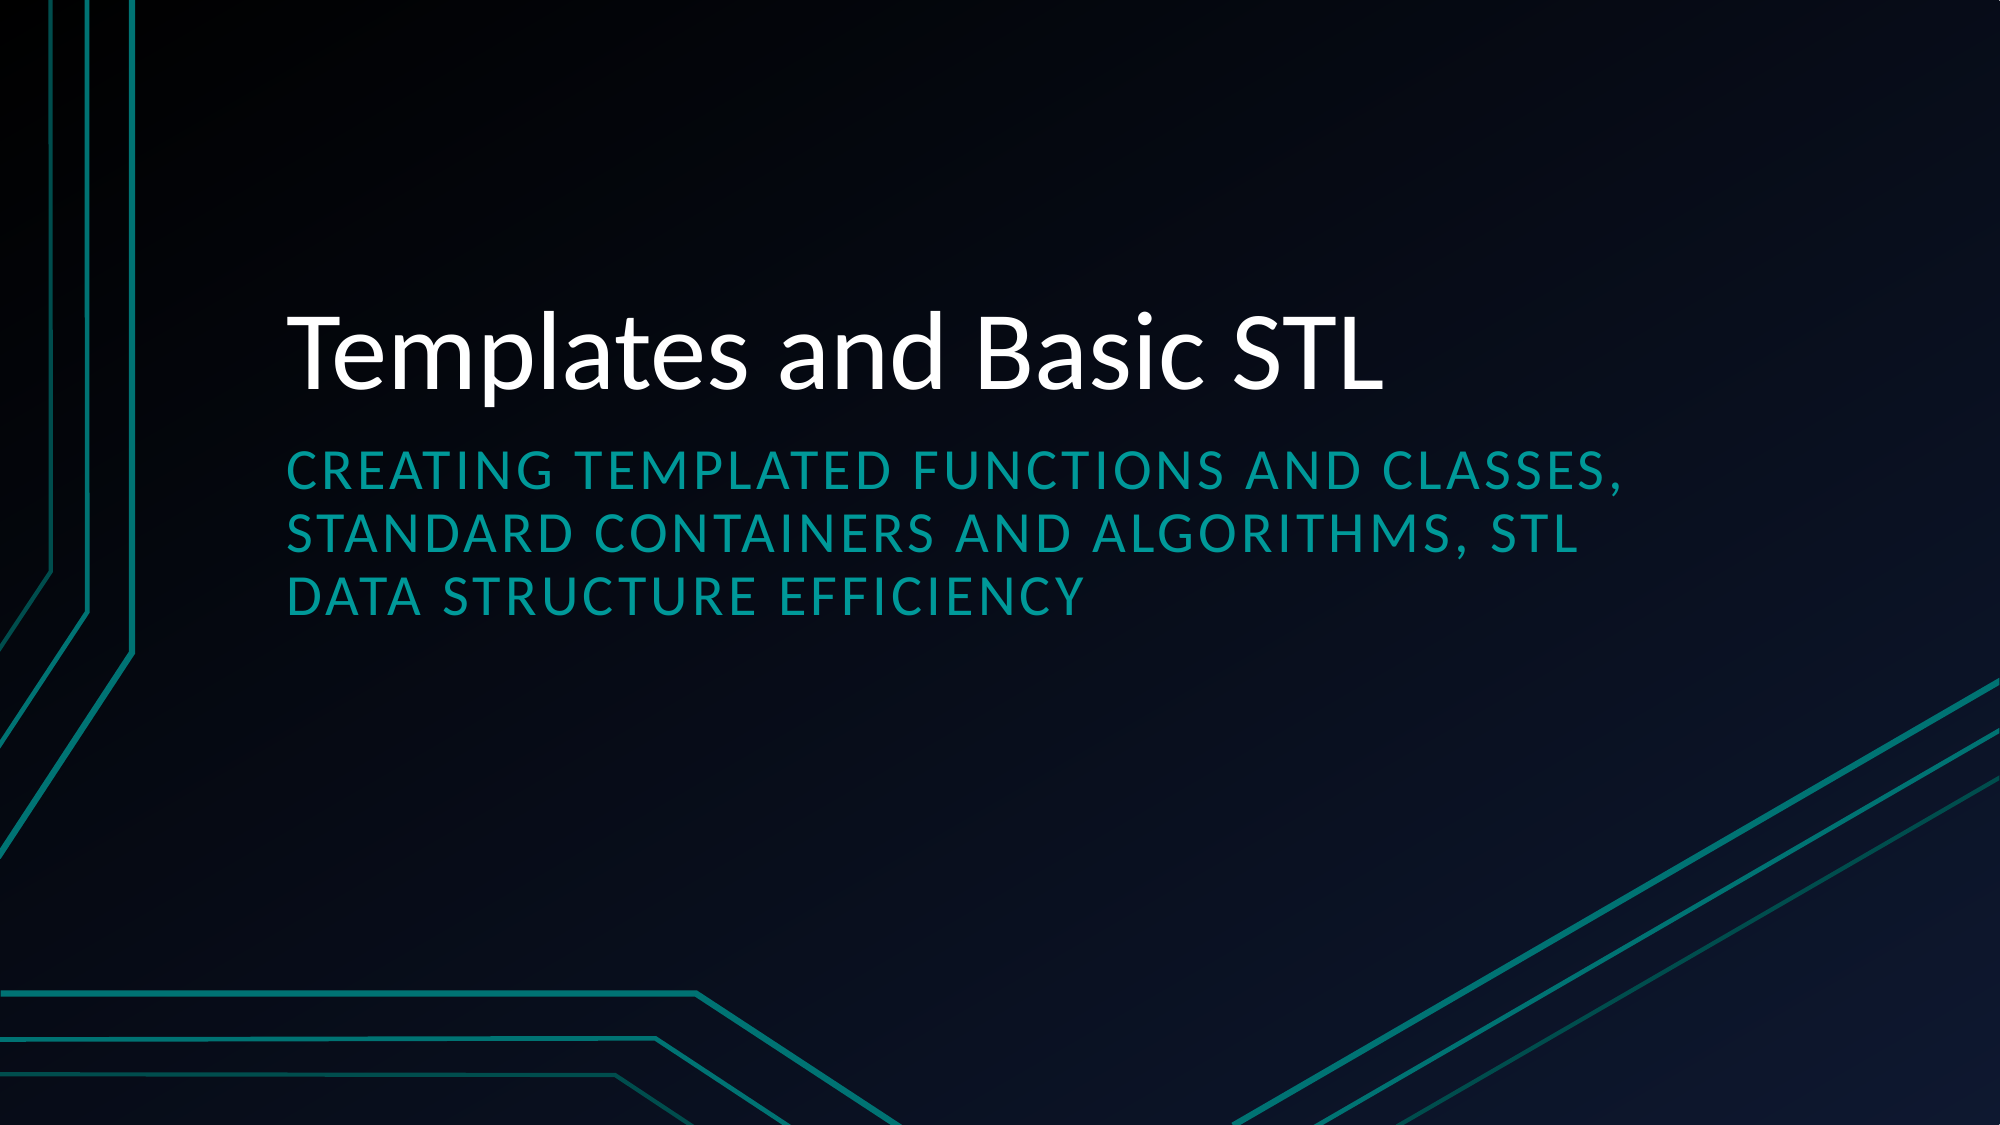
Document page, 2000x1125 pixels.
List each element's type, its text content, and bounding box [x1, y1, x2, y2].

title Templates and Basic STL [266, 95, 1700, 424]
subtitle Creating Templated Functions And Classes, Standard Containers and Algorithms, STL Data Structure Efficiency [266, 429, 1700, 717]
